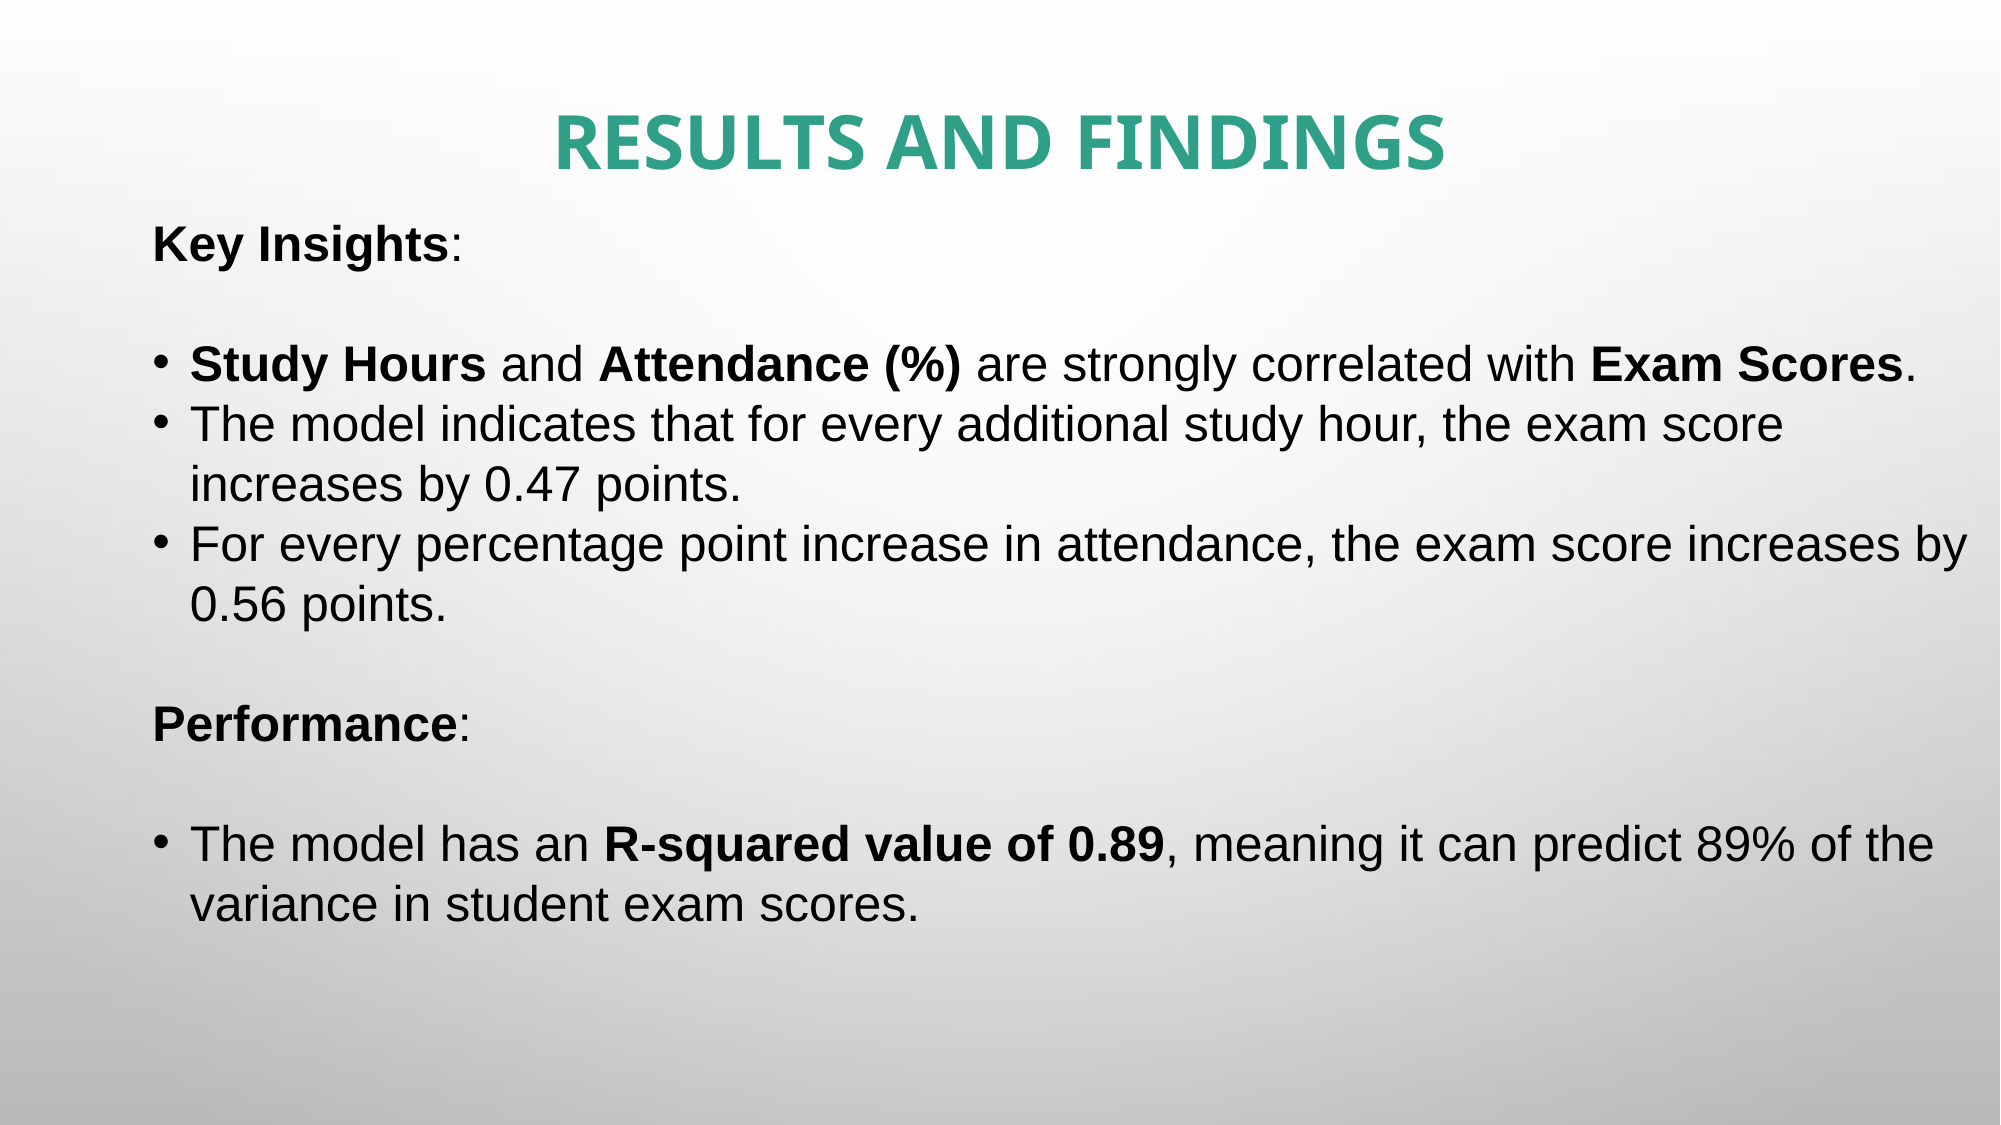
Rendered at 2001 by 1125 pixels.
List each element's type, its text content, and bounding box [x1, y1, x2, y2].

list Key Insights: Study Hours and Attendance (%) are strongly correlated with Exam Scores. The model indicates that for every additional study hour, the exam score increases by 0.47 points. For every percentage point increase in attendance, the exam score increases by 0.56 points. Performance: The model has an R-squared value of 0.89, meaning it can predict 89% of the variance in student exam scores. [137, 203, 1986, 999]
title Results and Findings [137, 36, 1863, 203]
picture [0, 0, 2000, 1125]
